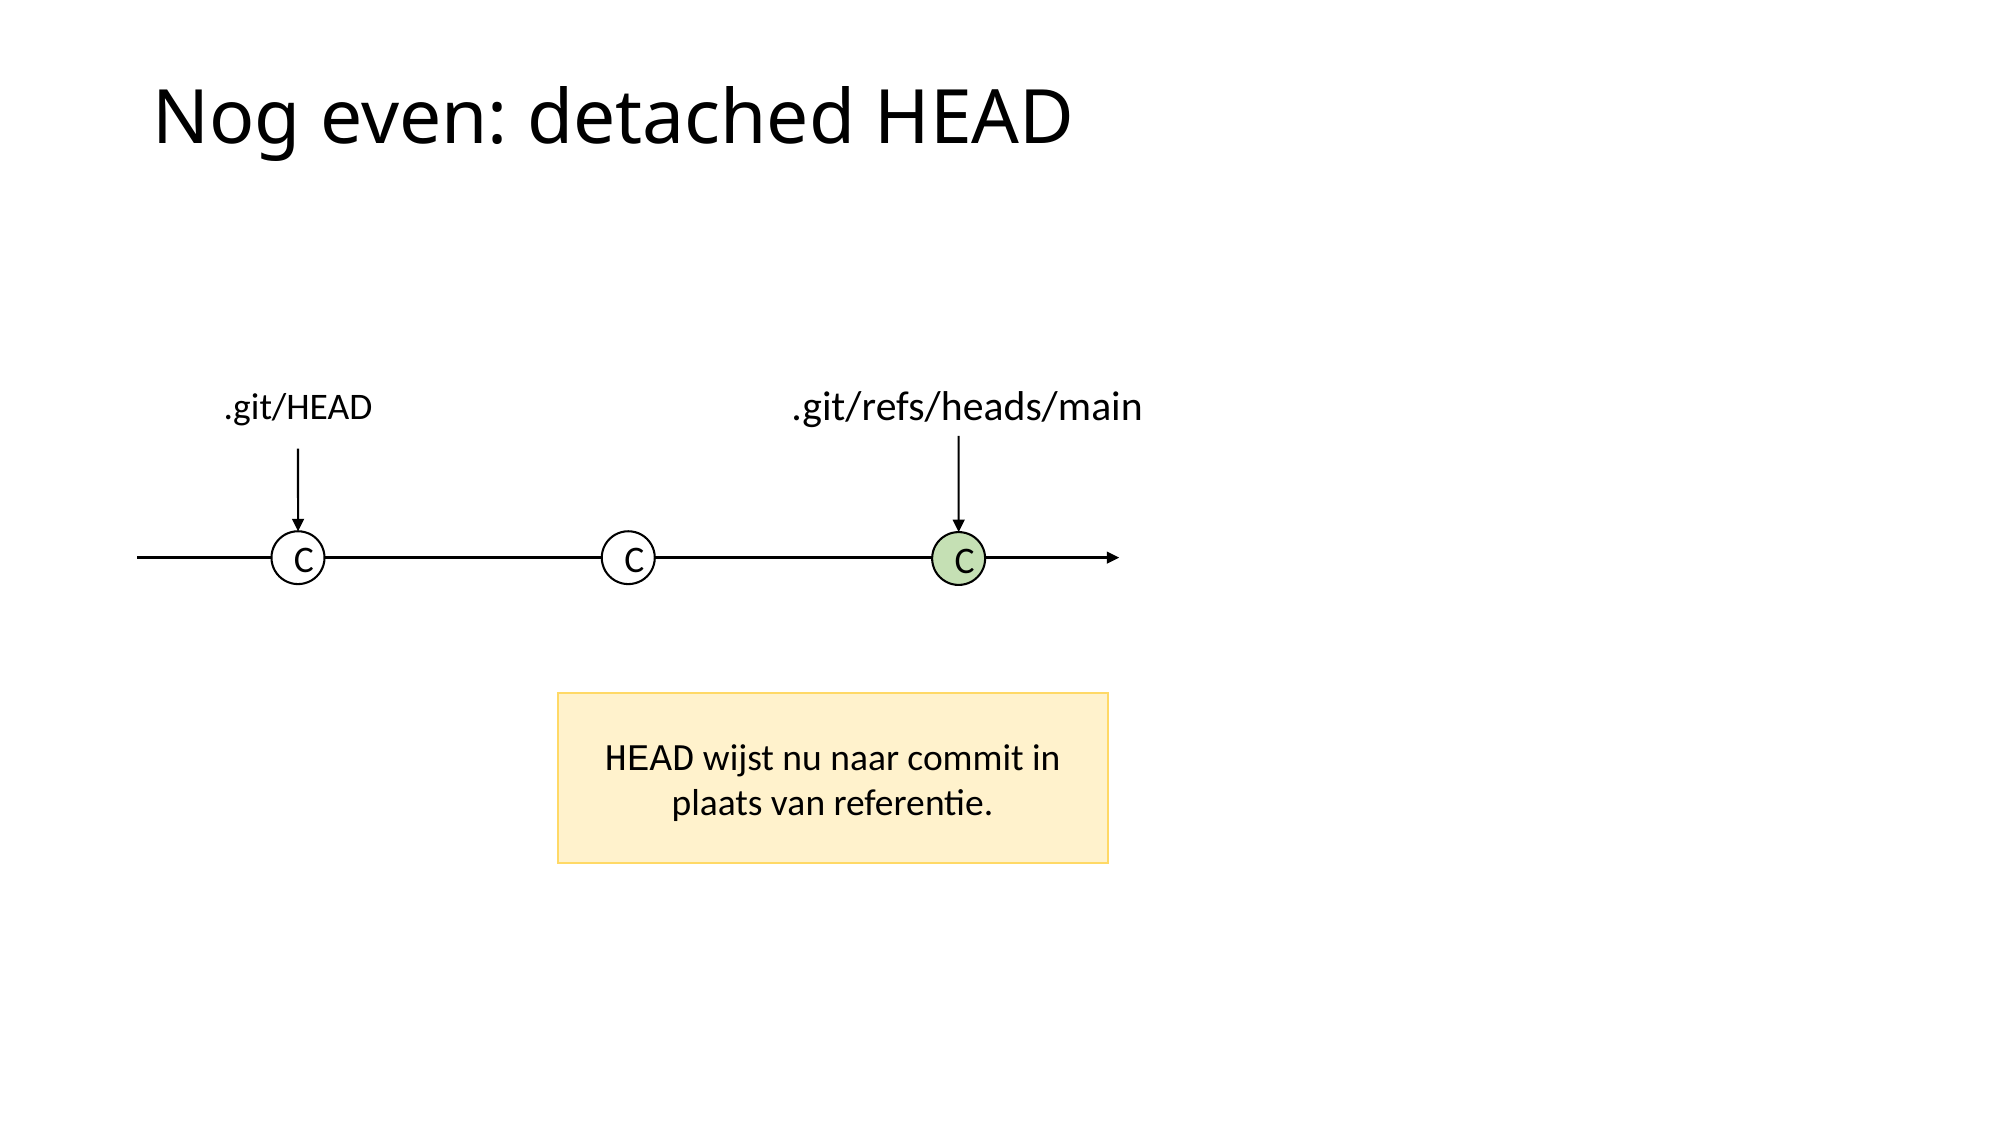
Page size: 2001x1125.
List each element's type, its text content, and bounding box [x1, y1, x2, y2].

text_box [137, 531, 1120, 585]
title Nog even: detached HEAD [137, 59, 1863, 178]
text_box .git/refs/heads/main [759, 371, 1158, 436]
text_box HEAD wijst nu naar commit in plaats van referentie. [557, 692, 1109, 864]
text_box .git/HEAD [150, 359, 446, 450]
